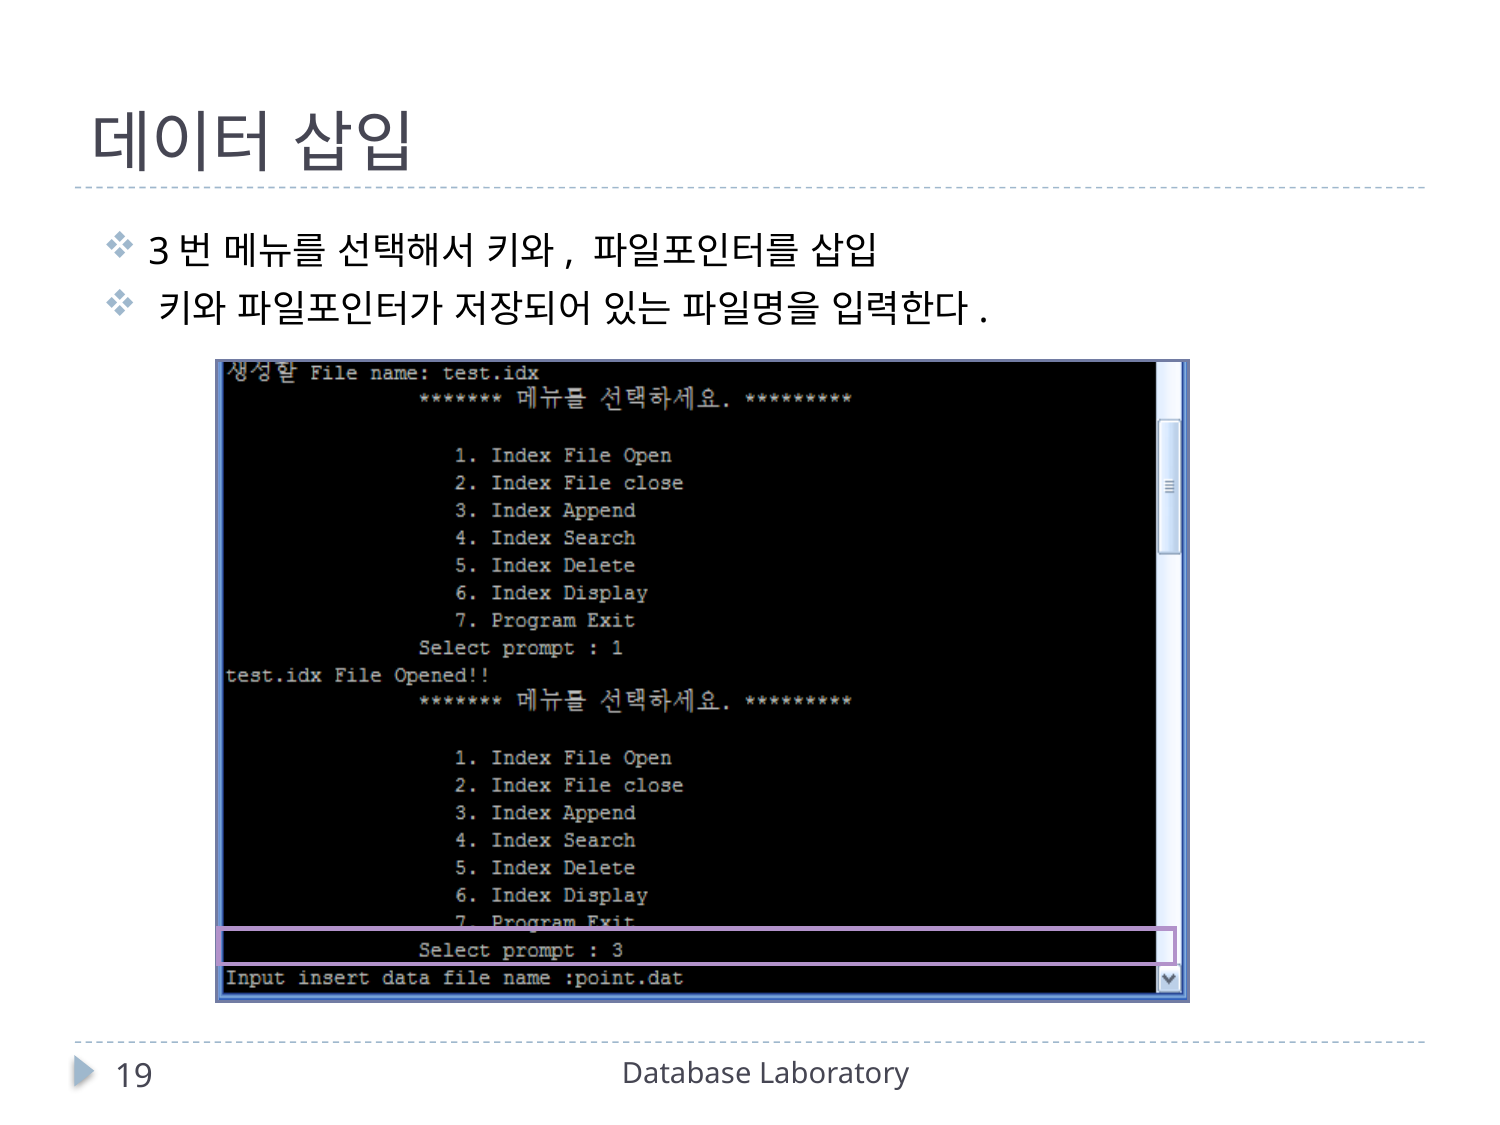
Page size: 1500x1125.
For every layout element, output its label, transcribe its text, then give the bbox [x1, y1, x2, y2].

text_box 3번 메뉴를 선택해서 키와, 파일포인터를 삽입 키와 파일포인터가 저장되어 있는 파일명을 입력한다. [88, 219, 1424, 338]
title 데이터 삽입 [74, 24, 1426, 188]
picture [218, 361, 1188, 1000]
